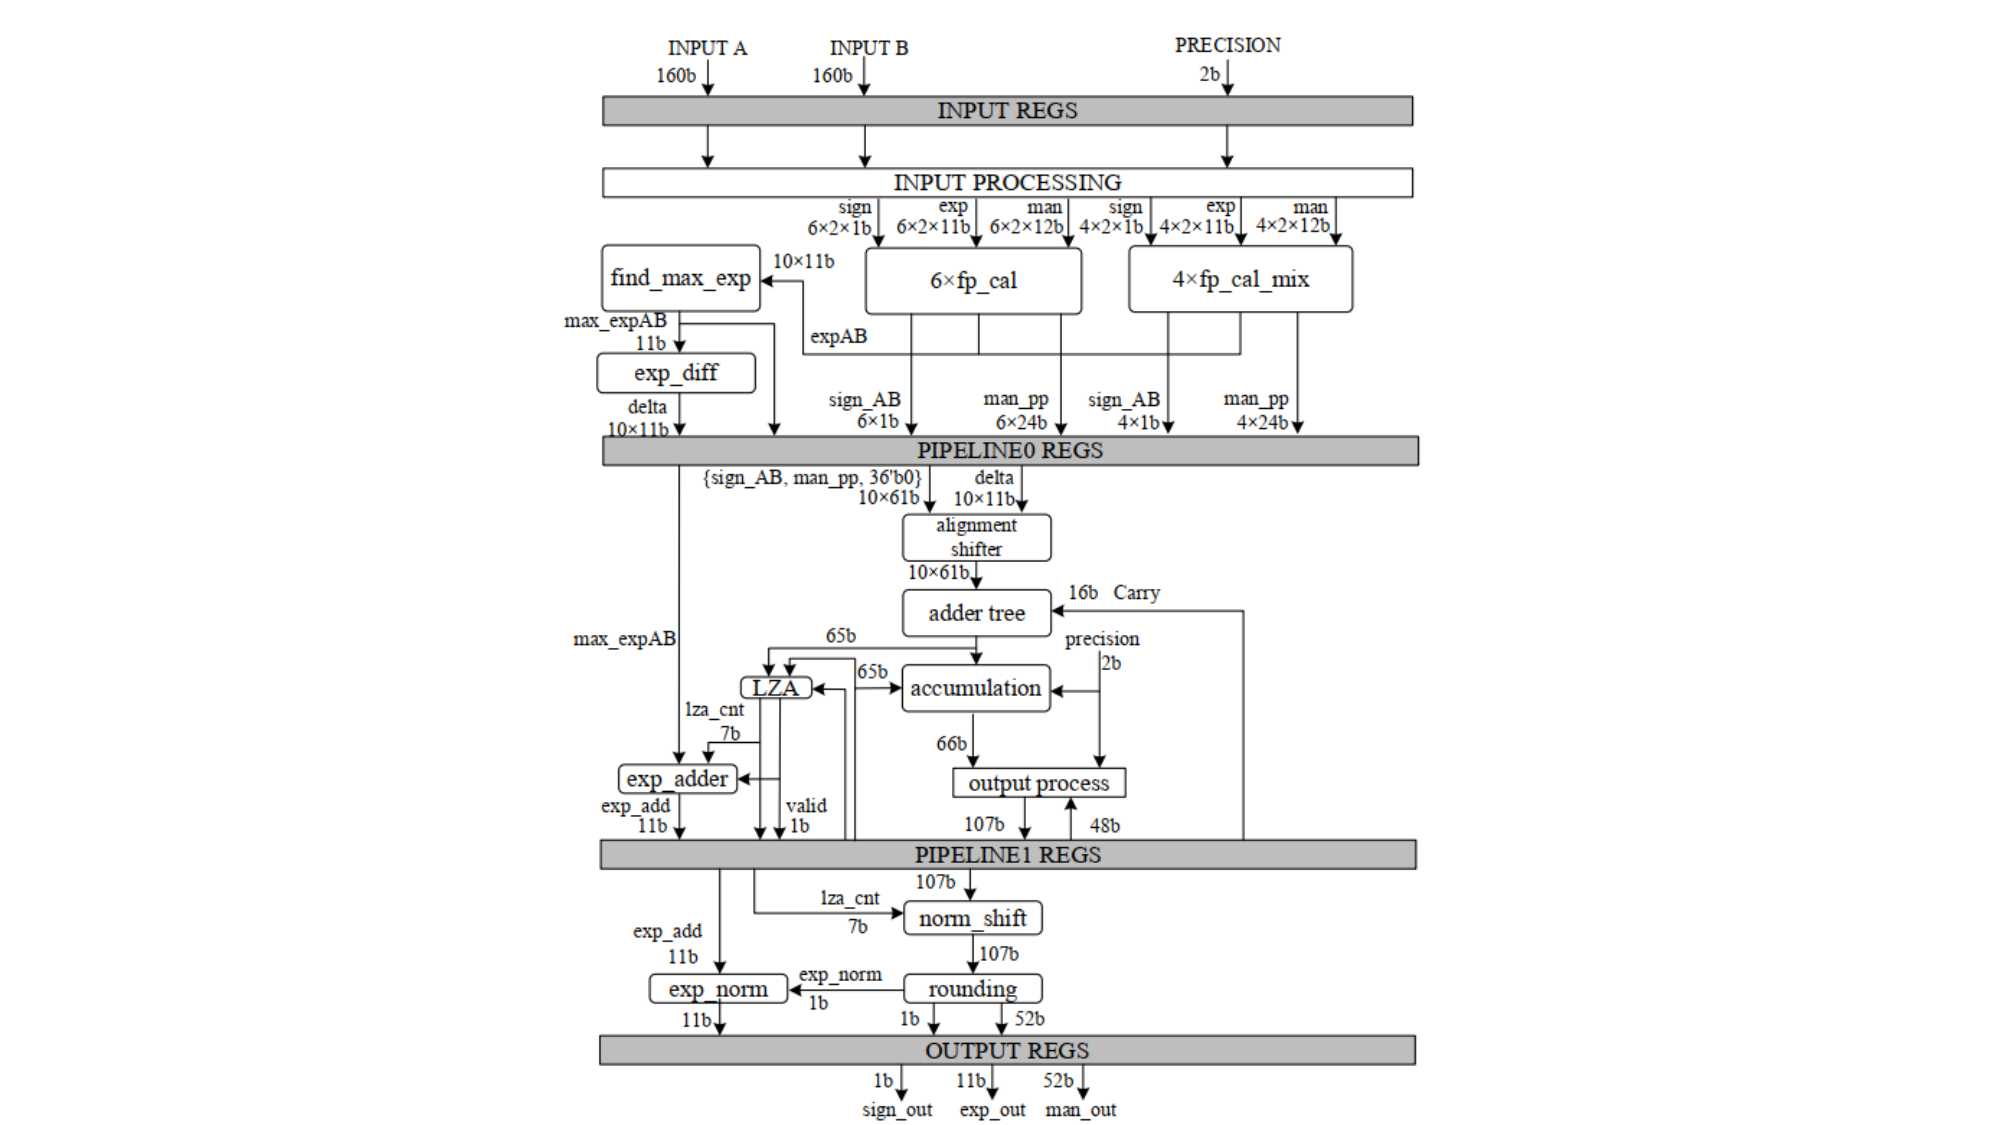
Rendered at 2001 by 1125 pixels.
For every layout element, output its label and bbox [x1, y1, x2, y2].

picture [549, 0, 1451, 1125]
